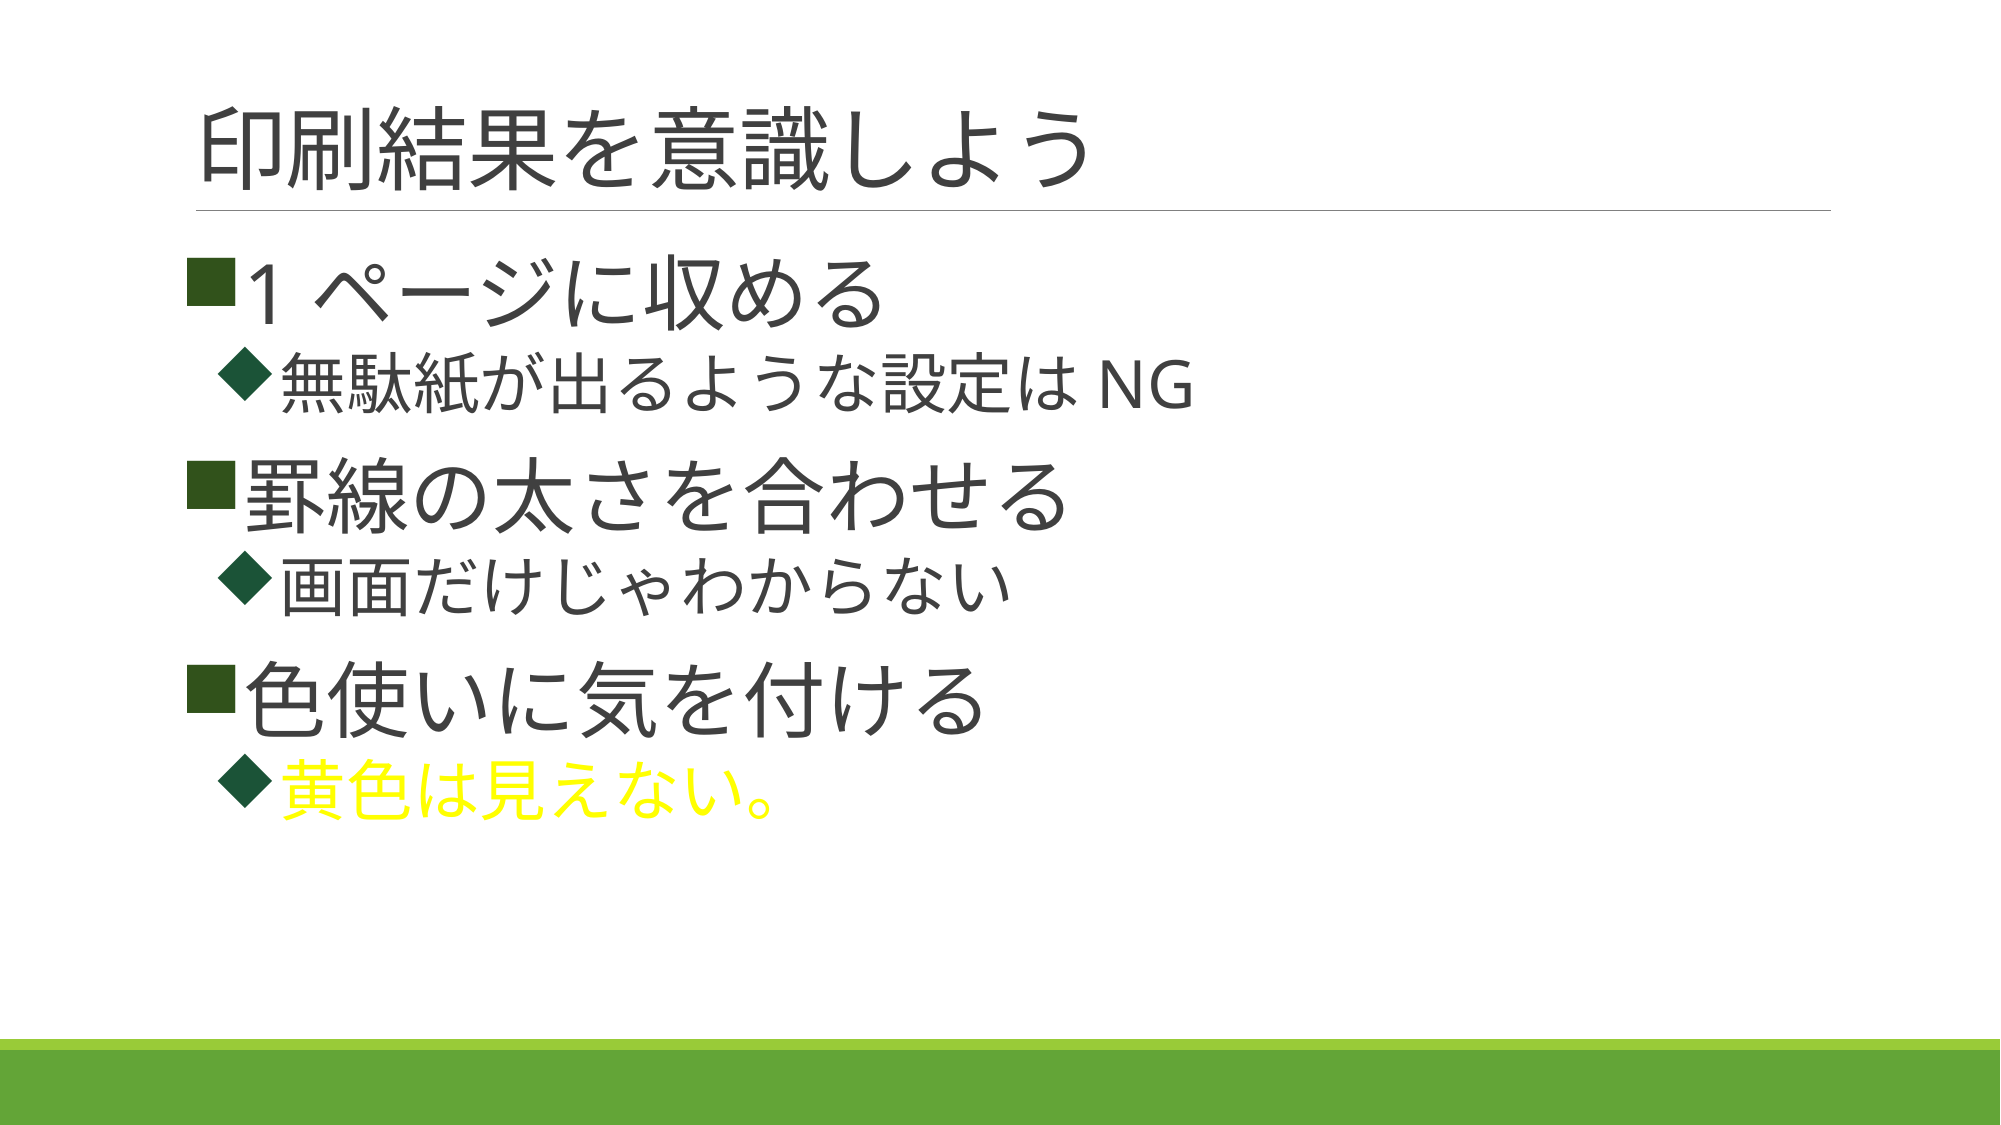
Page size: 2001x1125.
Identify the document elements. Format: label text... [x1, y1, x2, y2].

list 1ページに収める 無駄紙が出るような設定はNG 罫線の太さを合わせる 画面だけじゃわからない 色使いに気を付ける 黄色は見えない。 [180, 244, 1830, 963]
title 印刷結果を意識しよう [180, 47, 1830, 211]
